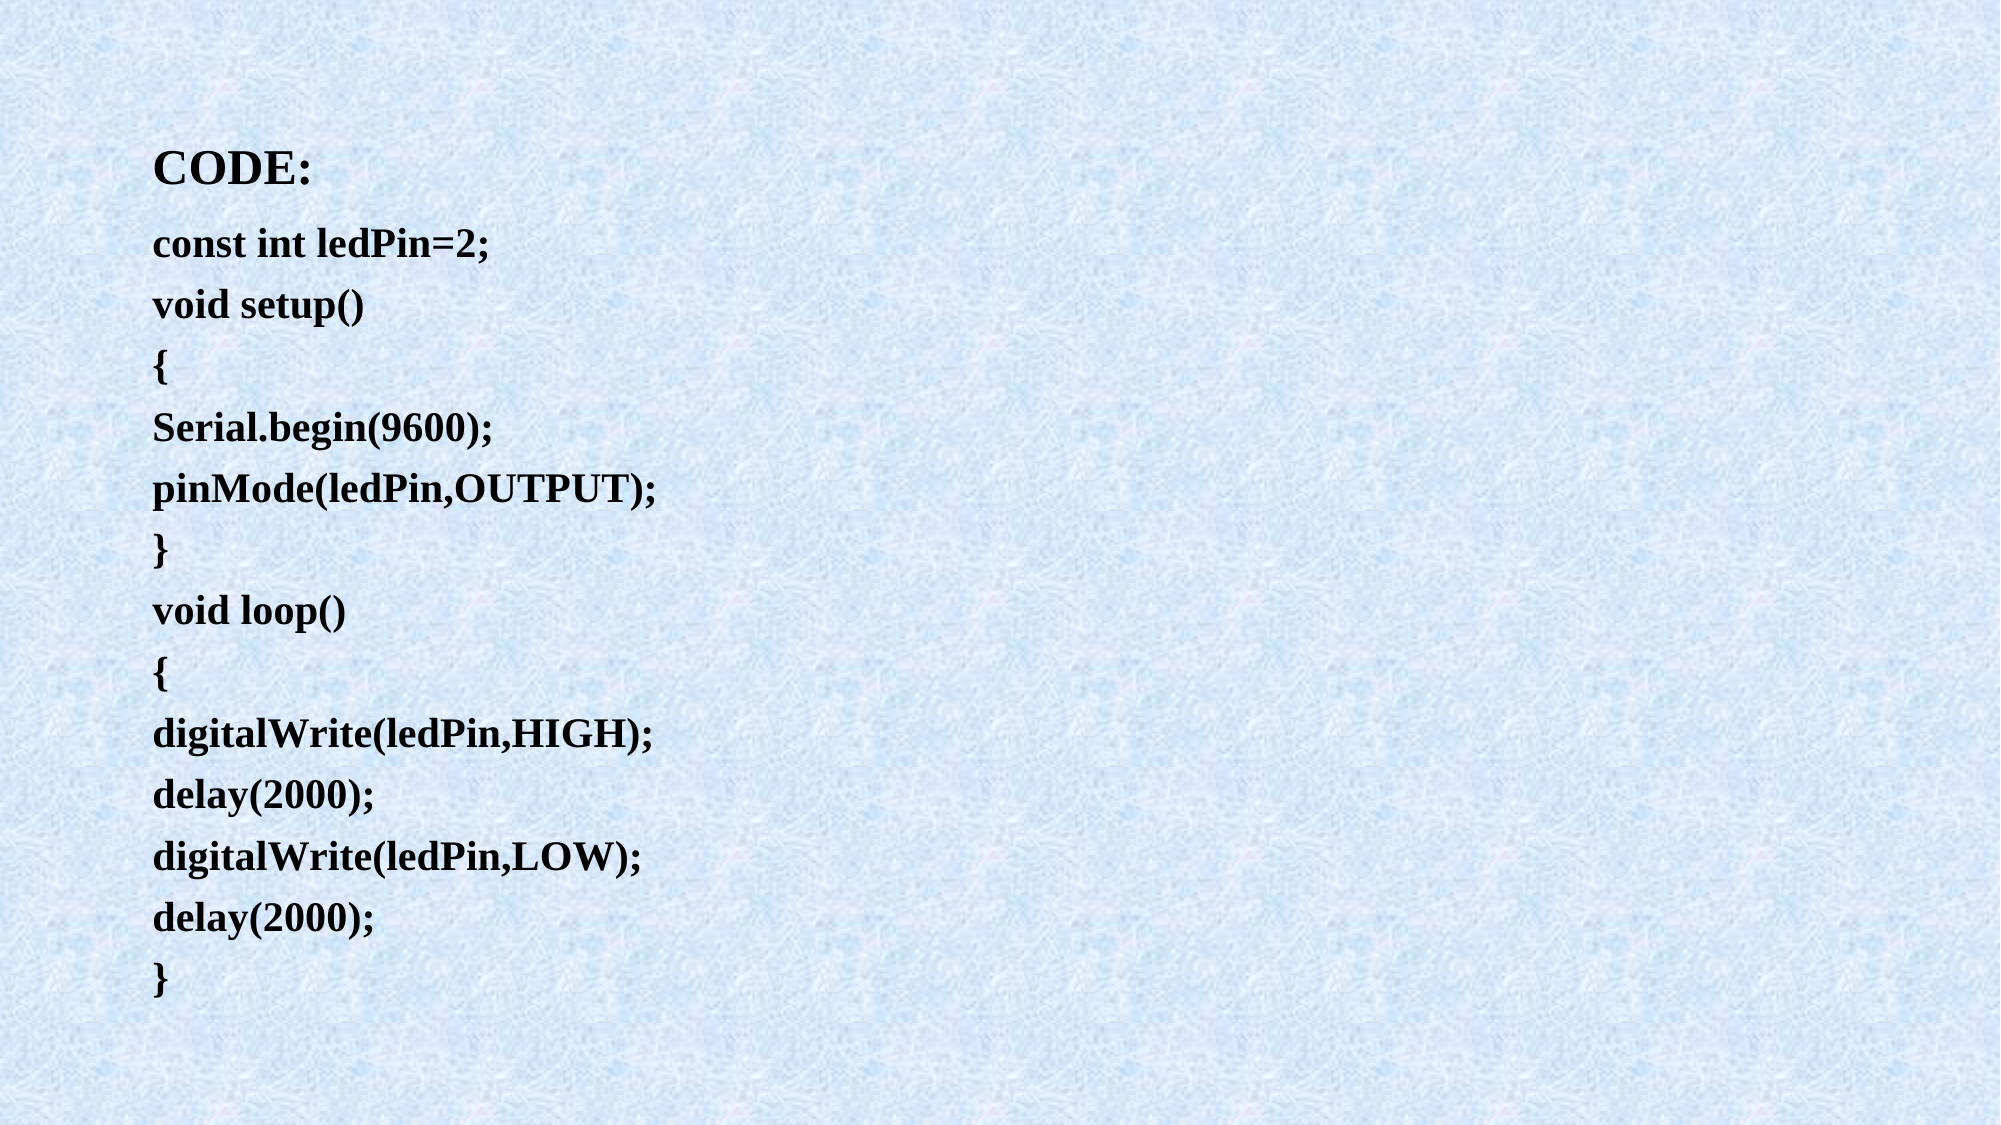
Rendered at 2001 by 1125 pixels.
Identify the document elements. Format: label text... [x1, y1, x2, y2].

title CODE: [137, 59, 1863, 213]
list const int ledPin=2; void setup() { Serial.begin(9600); pinMode(ledPin,OUTPUT); } void loop() { digitalWrite(ledPin,HIGH); delay(2000); digitalWrite(ledPin,LOW); delay(2000); } [137, 213, 1863, 1014]
picture [0, 0, 2001, 1125]
